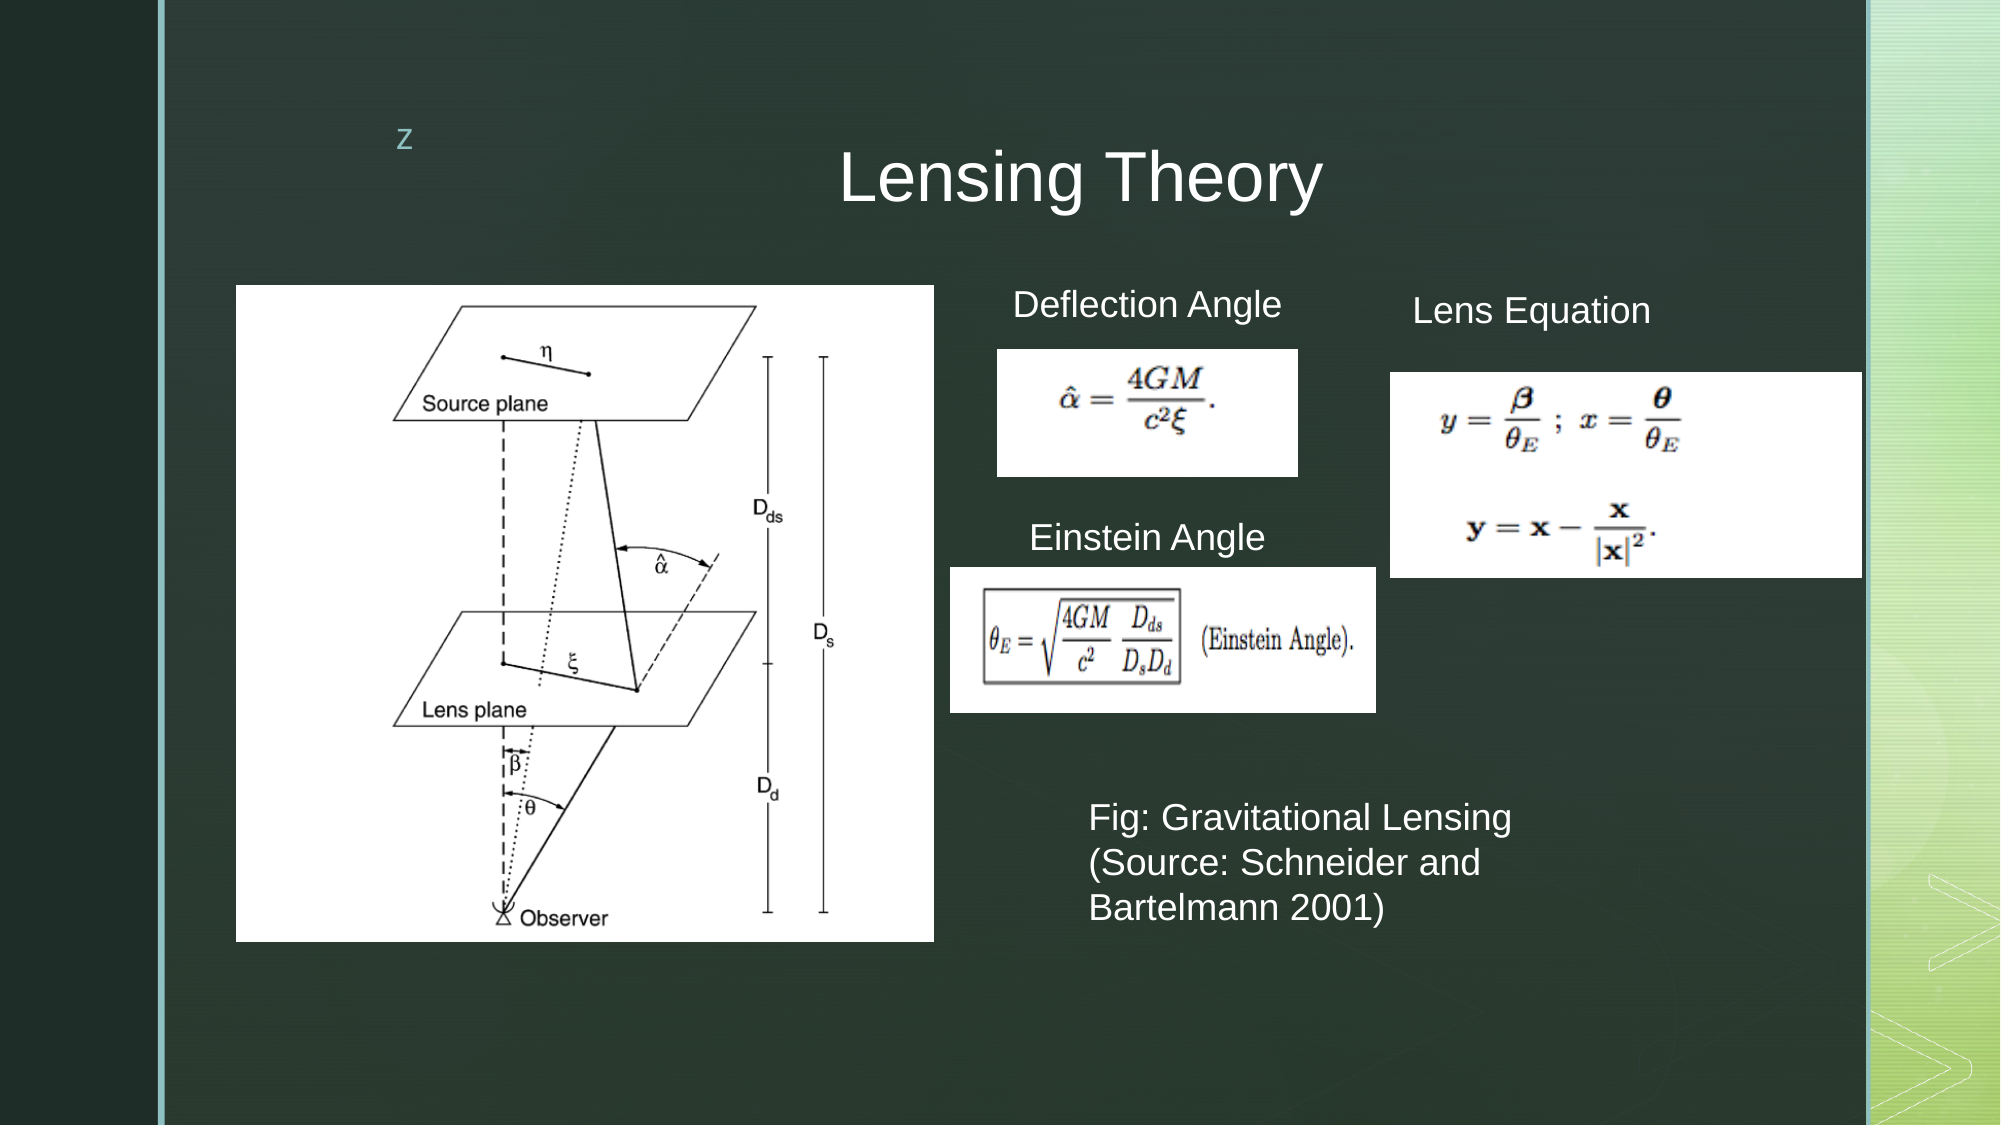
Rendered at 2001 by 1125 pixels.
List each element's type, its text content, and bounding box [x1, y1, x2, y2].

text_box Deflection Angle [997, 272, 1355, 333]
picture [1390, 372, 1862, 578]
picture [997, 349, 1298, 477]
text_box Lens Equation [1397, 278, 1749, 339]
title Lensing Theory [428, 132, 1734, 310]
text_box Einstein Angle [1014, 505, 1281, 566]
picture [950, 567, 1376, 713]
text_box Fig: Gravitational Lensing (Source: Schneider and Bartelmann 2001) [1073, 785, 1579, 935]
picture [1871, 0, 2001, 1125]
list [236, 285, 934, 942]
